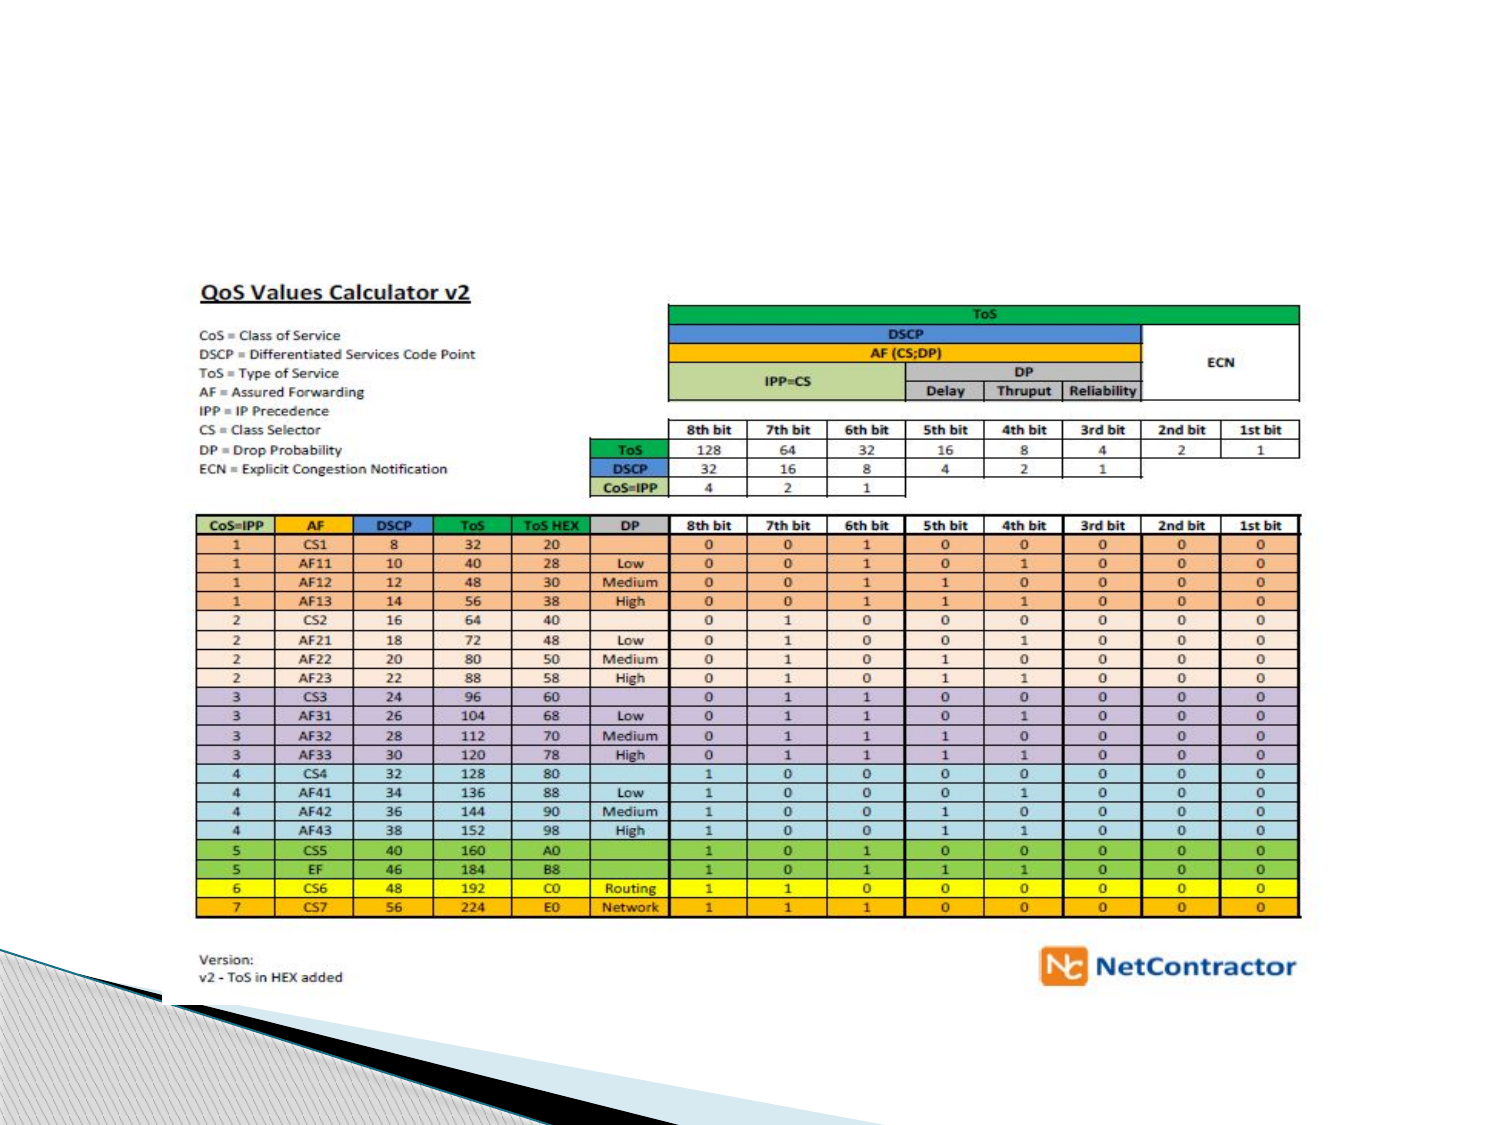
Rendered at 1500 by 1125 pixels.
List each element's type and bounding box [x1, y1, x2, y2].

list [162, 262, 1326, 1006]
